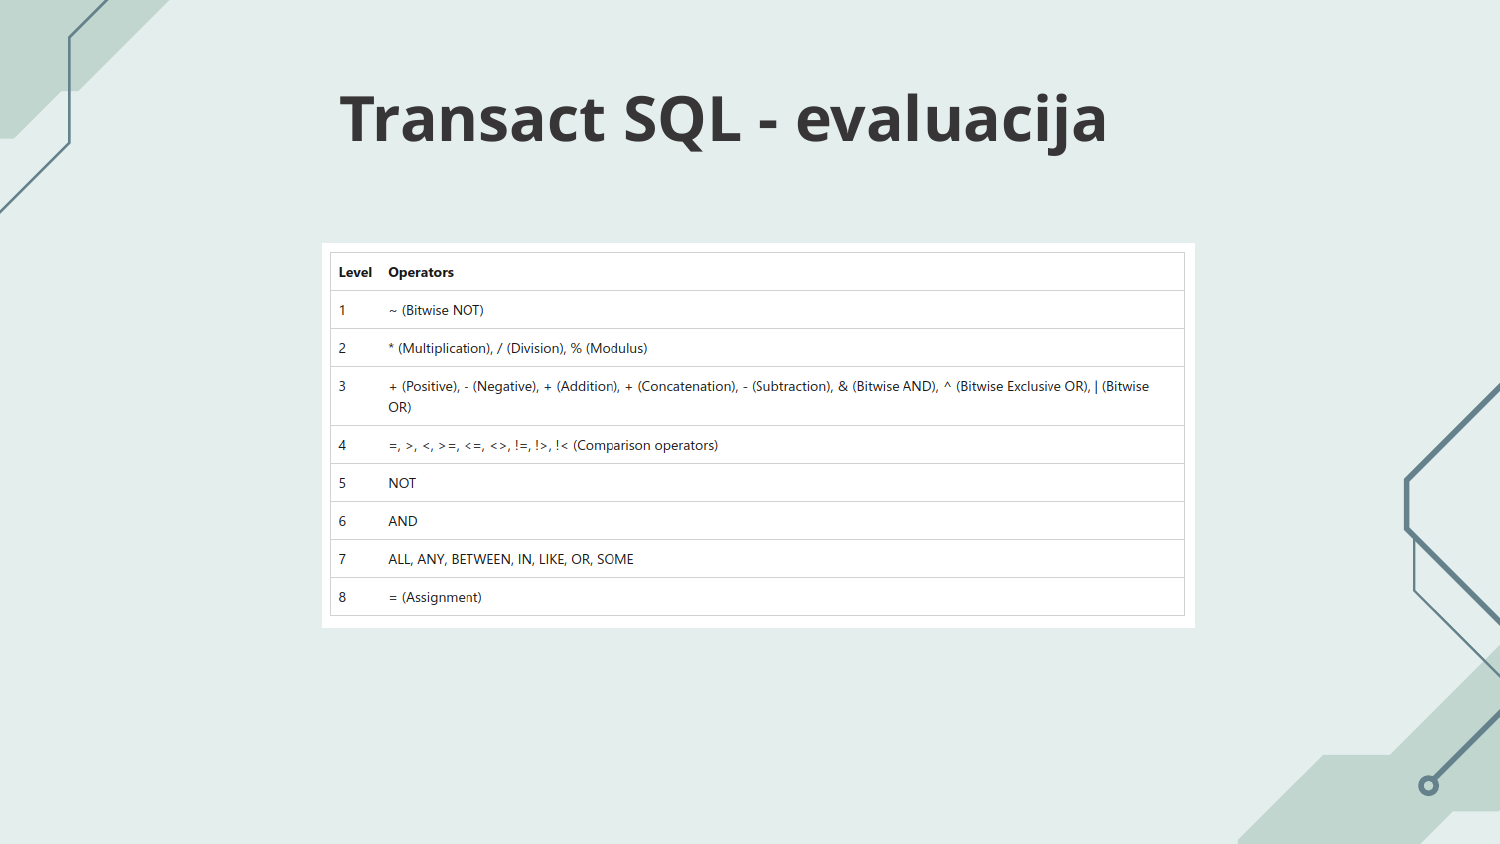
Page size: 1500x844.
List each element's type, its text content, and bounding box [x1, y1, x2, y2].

picture [322, 243, 1196, 628]
title Transact SQL - evaluacija [93, 63, 1357, 161]
